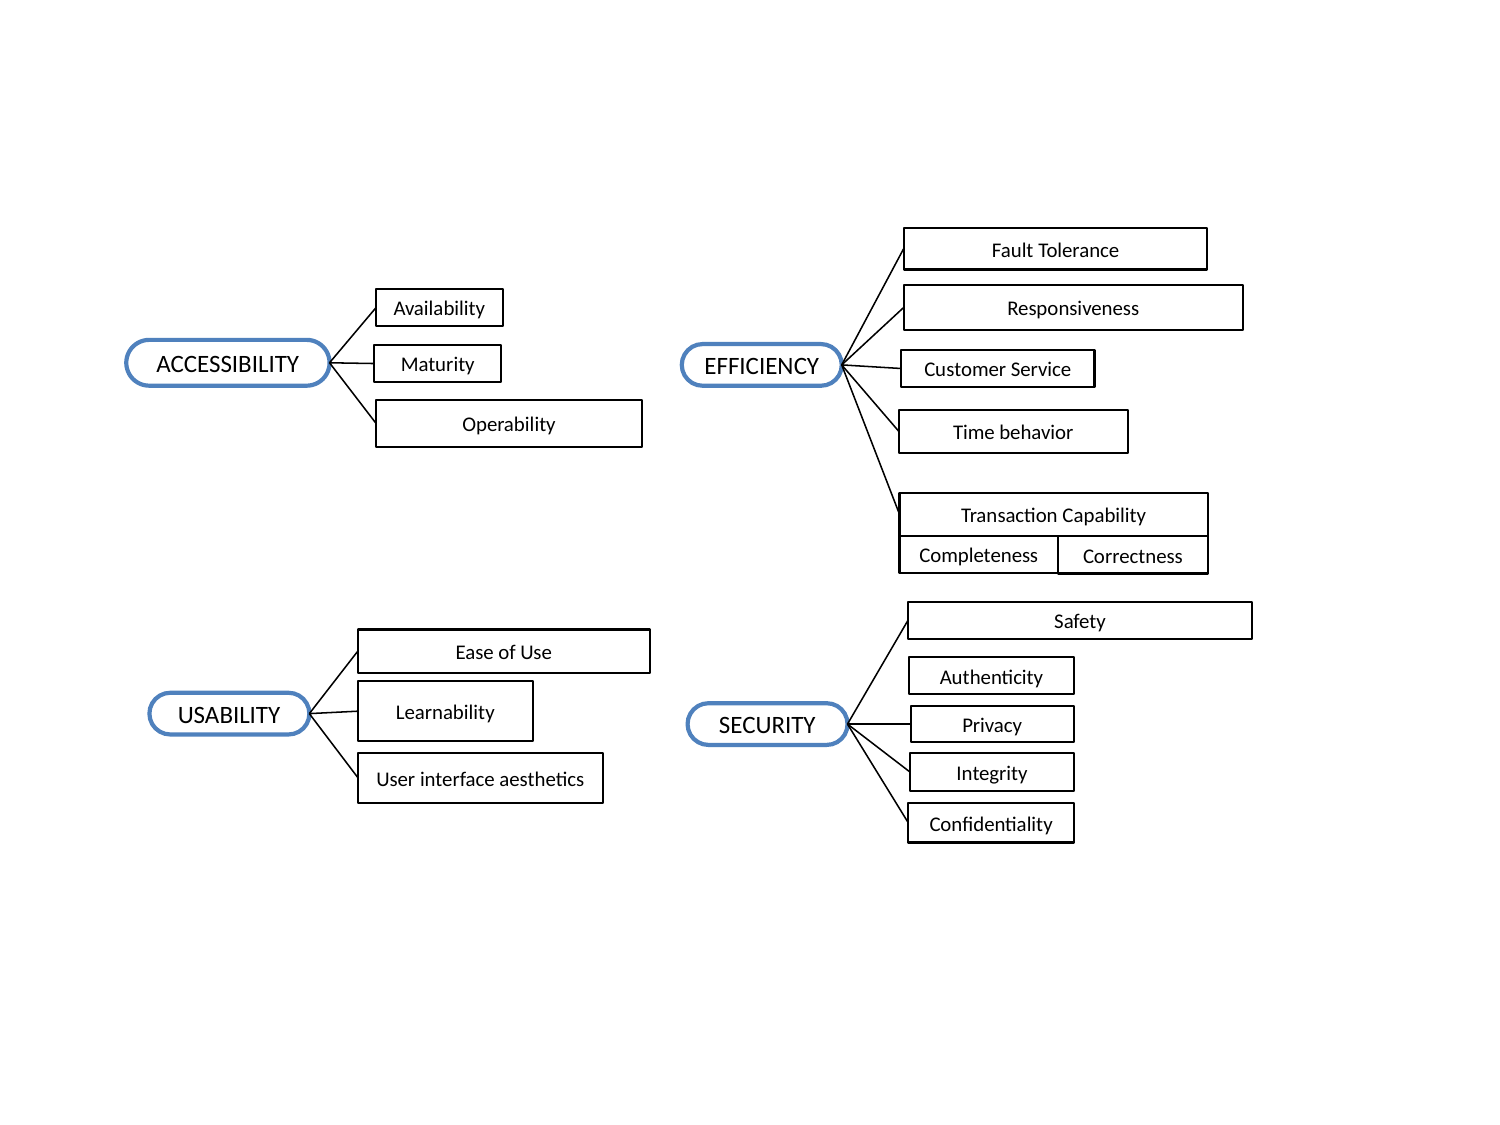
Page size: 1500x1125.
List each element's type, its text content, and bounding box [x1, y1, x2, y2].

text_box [309, 713, 358, 778]
text_box Time behavior [904, 407, 1130, 455]
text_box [841, 248, 904, 364]
text_box EFFICIENCY [679, 341, 835, 388]
text_box Availability [374, 287, 505, 328]
text_box Ease of Use [356, 627, 652, 675]
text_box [329, 307, 377, 362]
text_box Learnability [362, 679, 535, 743]
text_box SECURITY [685, 701, 842, 748]
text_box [899, 492, 1209, 574]
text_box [847, 730, 909, 824]
text_box Maturity [381, 343, 503, 384]
text_box Fault Tolerance [902, 226, 1209, 272]
text_box Privacy [913, 704, 1076, 744]
text_box Responsiveness [908, 283, 1245, 332]
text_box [841, 364, 900, 515]
text_box User interface aesthetics [356, 750, 605, 805]
text_box USABILITY [147, 690, 304, 737]
text_box Safety [906, 600, 1254, 641]
text_box Customer Service [905, 348, 1097, 389]
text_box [847, 620, 909, 721]
text_box Integrity [913, 751, 1076, 793]
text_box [329, 362, 377, 424]
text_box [309, 650, 358, 710]
text_box Operability [374, 398, 644, 449]
text_box Authenticity [913, 655, 1076, 697]
text_box ACCESSIBILITY [124, 337, 324, 388]
text_box Confidentiality [906, 801, 1076, 845]
